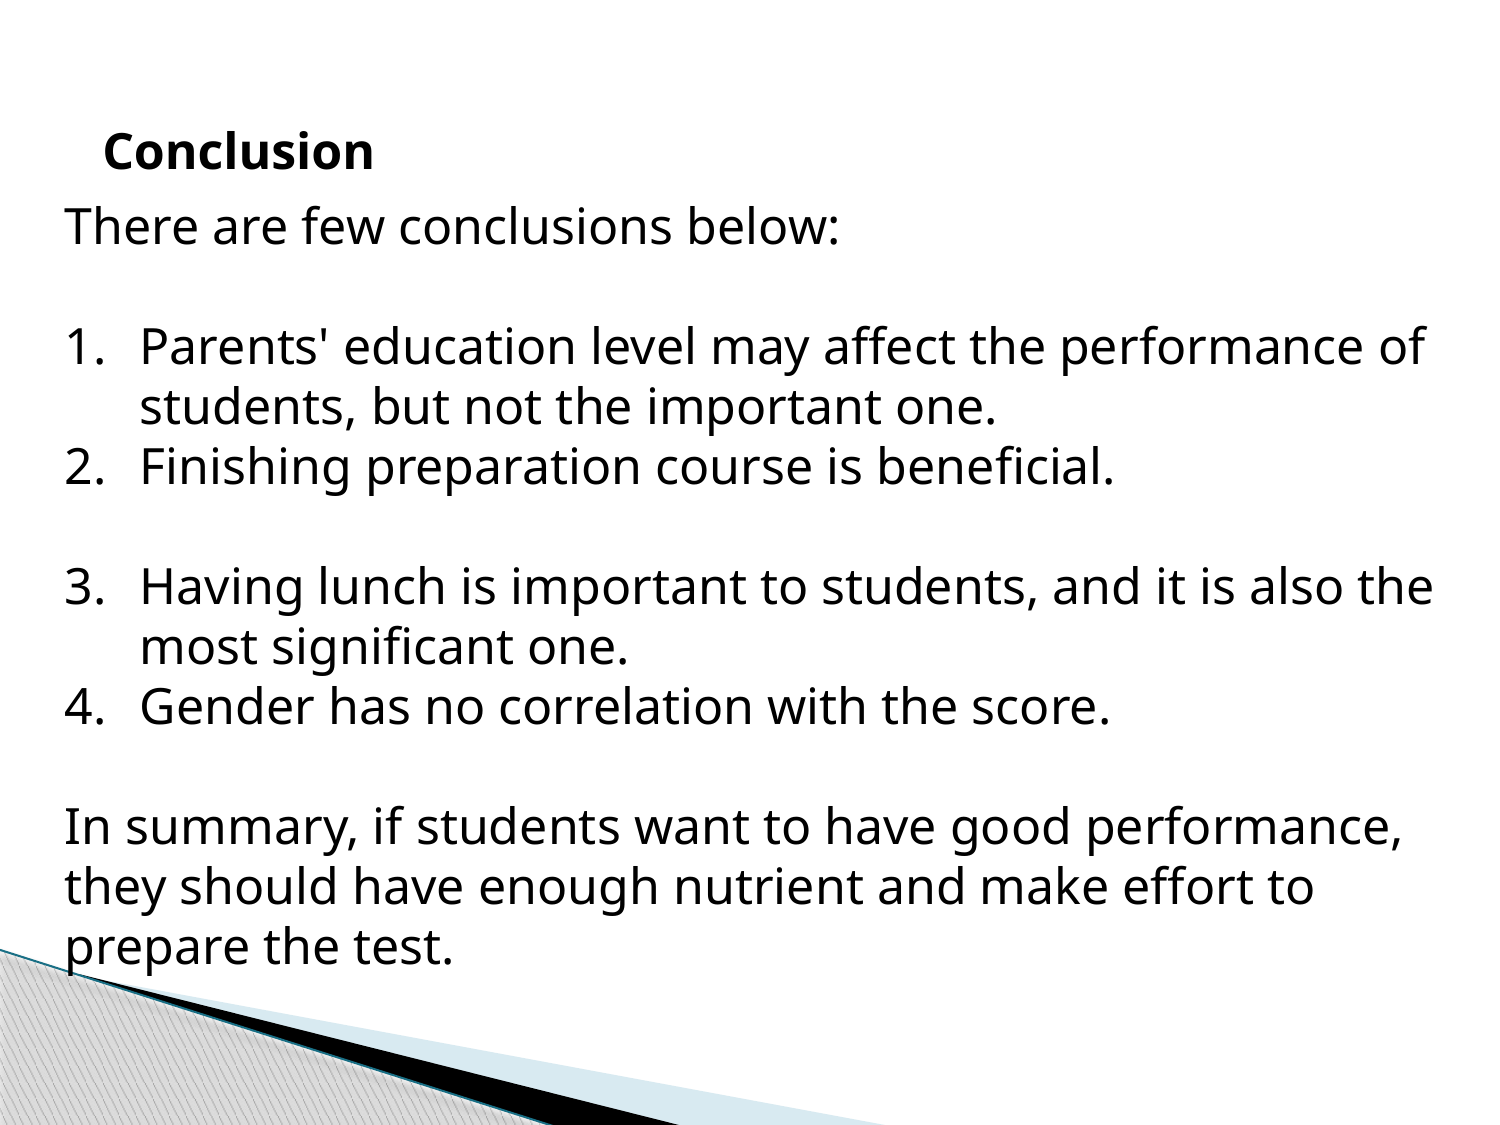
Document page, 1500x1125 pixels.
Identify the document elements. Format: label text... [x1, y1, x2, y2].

text_box Conclusion [87, 112, 1238, 187]
text_box There are few conclusions below: Parents' education level may affect the performance of students, but not the important one. Finishing preparation course is beneficial. Having lunch is important to students, and it is also the most significant one. Gender has no correlation with the score. In summary, if students want to have good performance, they should have enough nutrient and make effort to prepare the test. [49, 187, 1463, 1043]
